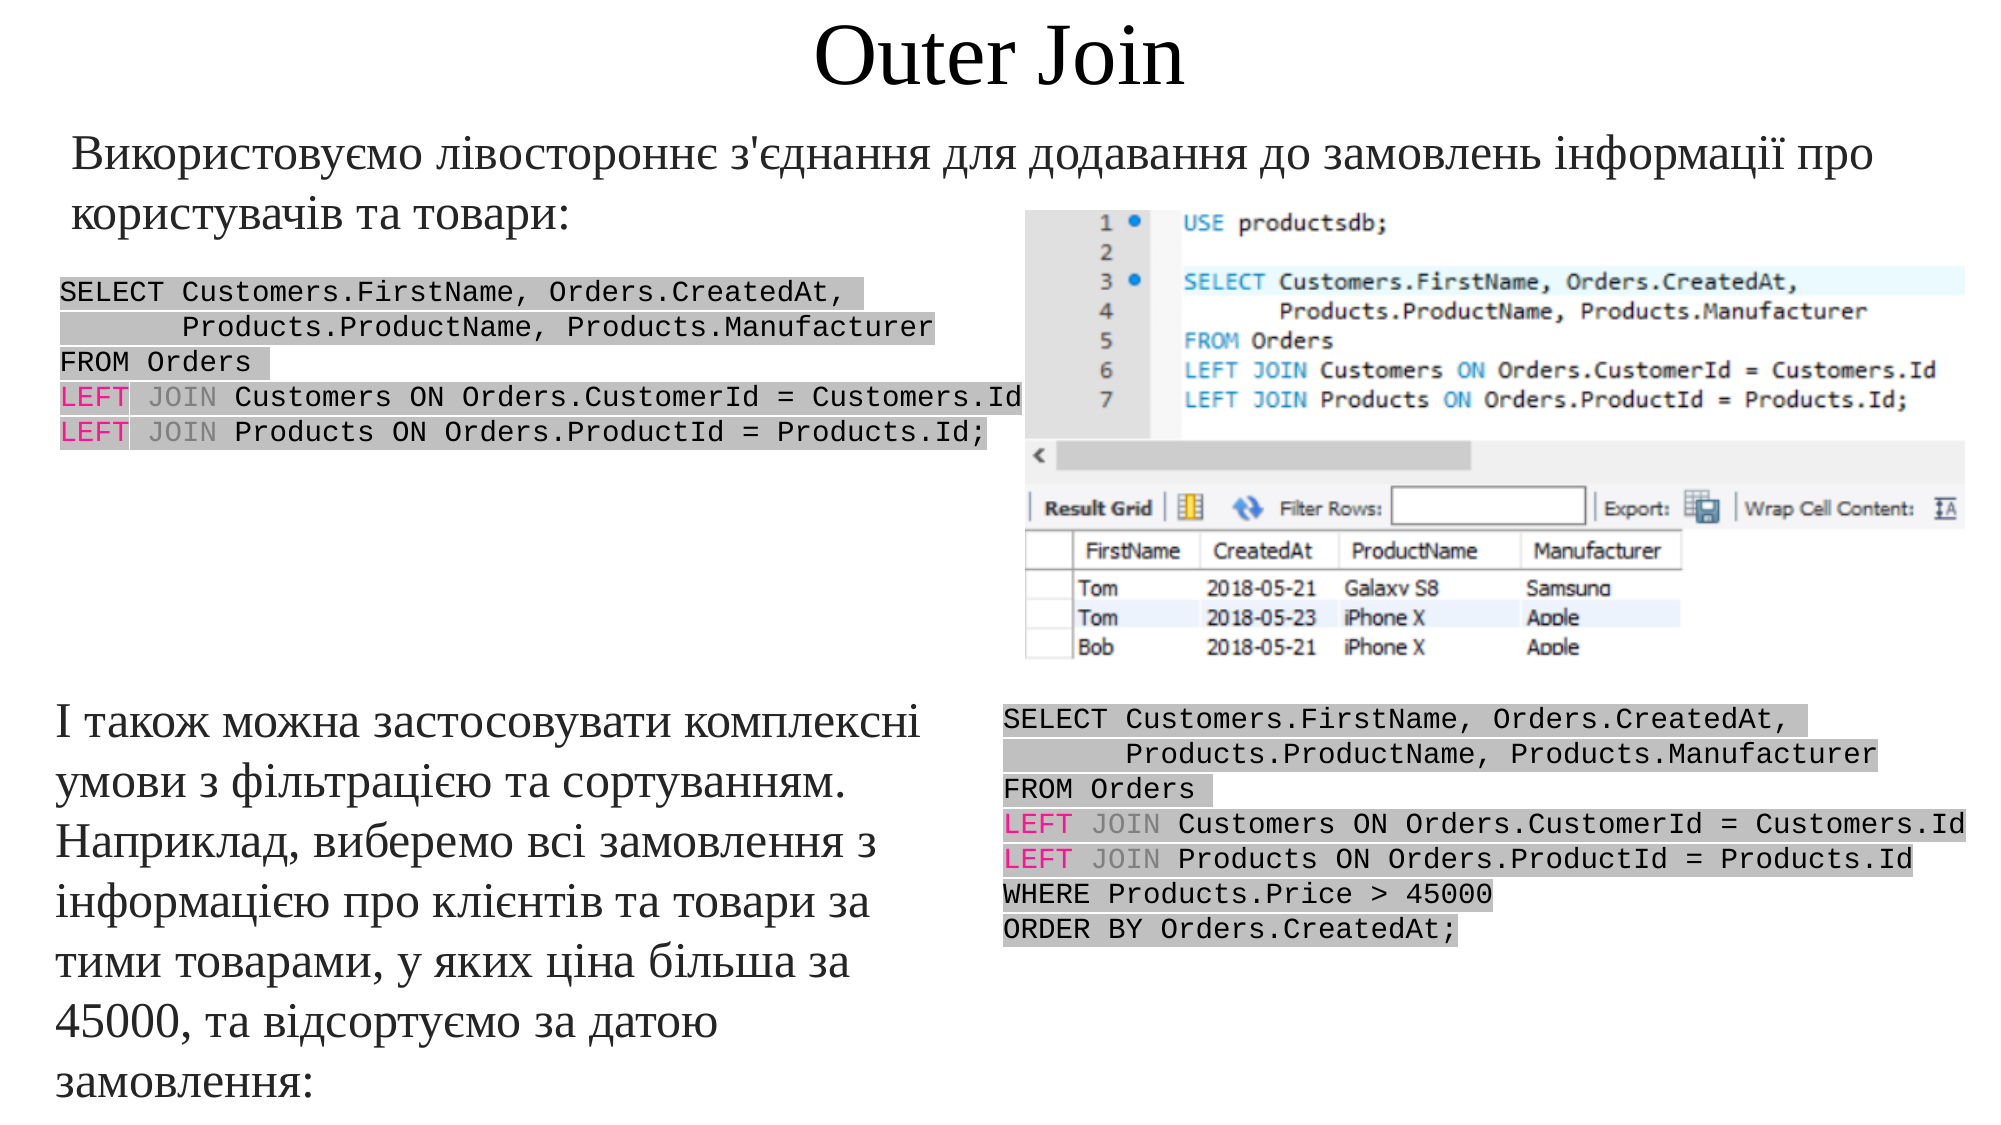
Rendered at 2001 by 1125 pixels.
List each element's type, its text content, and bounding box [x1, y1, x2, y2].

text_box І також можна застосовувати комплексні умови з фільтрацією та сортуванням. Наприклад, виберемо всі замовлення з інформацією про клієнтів та товари за тими товарами, у яких ціна більша за 45000, та відсортуємо за датою замовлення: [40, 680, 960, 1116]
text_box Outer Join [0, 0, 2000, 112]
picture [1024, 210, 1965, 663]
text_box SELECT Customers.FirstName, Orders.CreatedAt, Products.ProductName, Products.Manufacturer FROM Orders LEFT JOIN Customers ON Orders.CustomerId = Customers.Id LEFT JOIN Products ON Orders.ProductId = Products.Id; [59, 272, 1023, 448]
text_box SELECT Customers.FirstName, Orders.CreatedAt, Products.ProductName, Products.Manufacturer FROM Orders LEFT JOIN Customers ON Orders.CustomerId = Customers.Id LEFT JOIN Products ON Orders.ProductId = Products.Id WHERE Products.Price > 45000 ORDER BY Orders.CreatedAt; [1003, 698, 1966, 944]
text_box Використовуємо лівостороннє з'єднання для додавання до замовлень інформації про користувачів та товари: [56, 111, 1913, 247]
